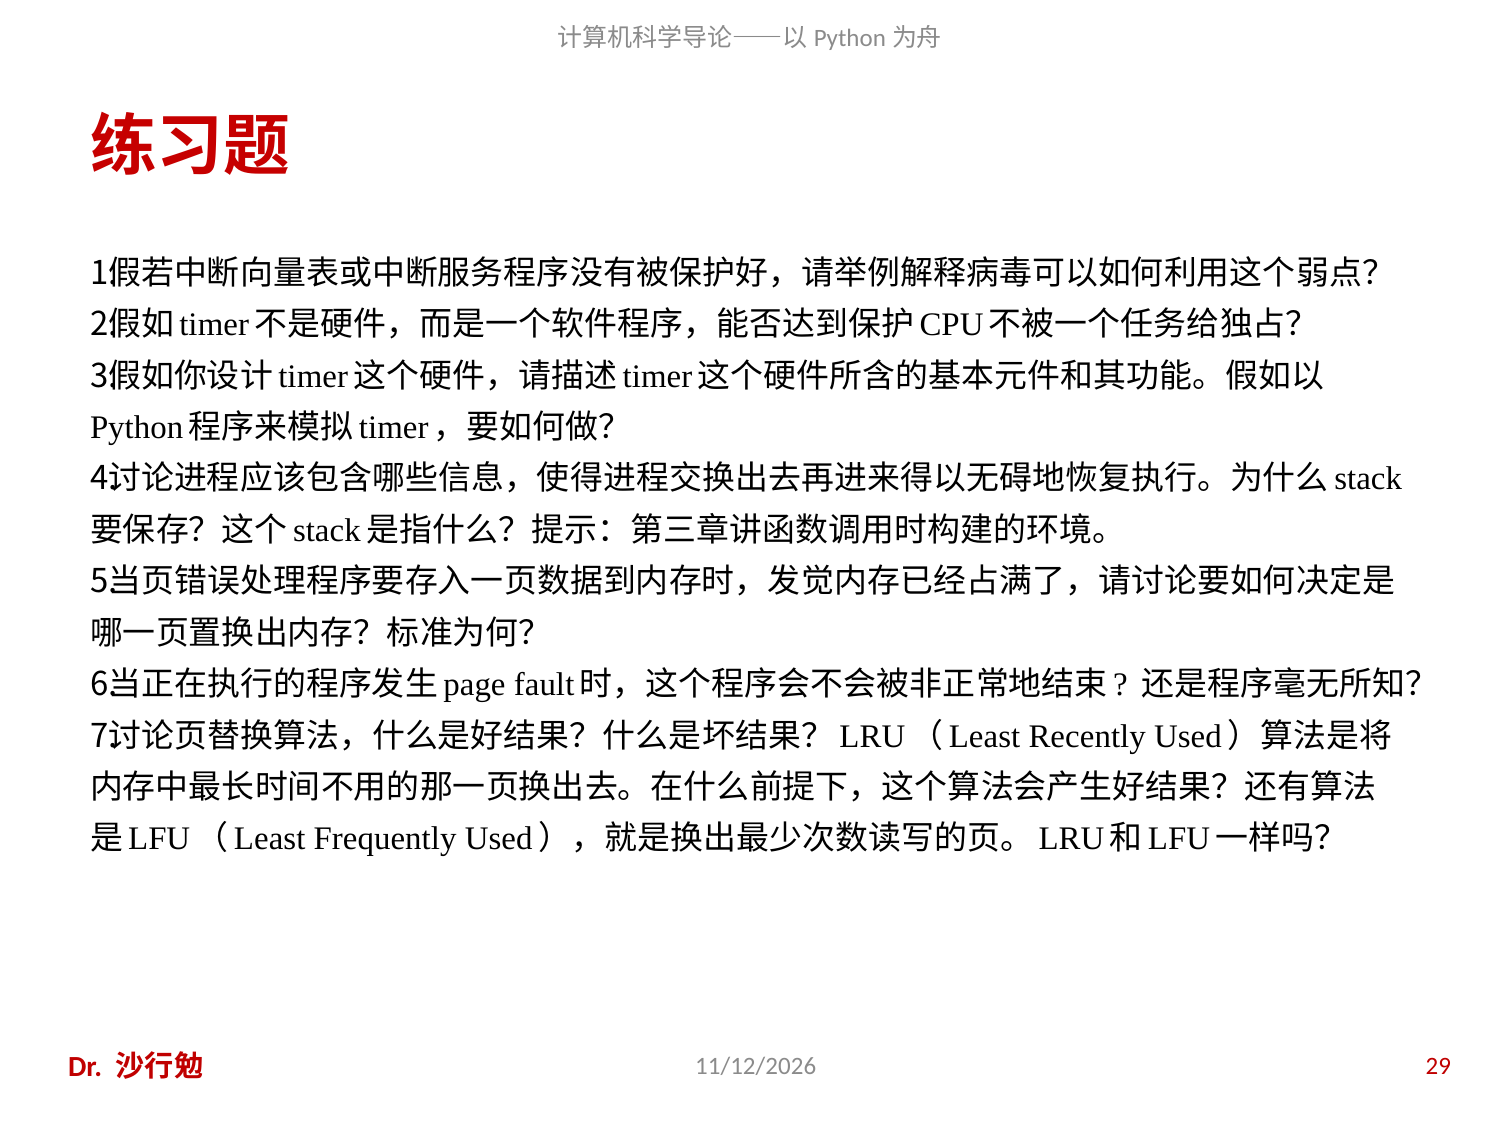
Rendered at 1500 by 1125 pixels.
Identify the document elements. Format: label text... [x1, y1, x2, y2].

list 假若中断向量表或中断服务程序没有被保护好，请举例解释病毒可以如何利用这个弱点？ 假如timer不是硬件，而是一个软件程序，能否达到保护CPU不被一个任务给独占？ 假如你设计timer这个硬件，请描述timer这个硬件所含的基本元件和其功能。假如以Python程序来模拟timer，要如何做？ 讨论进程应该包含哪些信息，使得进程交换出去再进来得以无碍地恢复执行。为什么stack要保存？这个stack是指什么？提示：第三章讲函数调用时构建的环境。 当页错误处理程序要存入一页数据到内存时，发觉内存已经占满了，请讨论要如何决定是哪一页置换出内存？标准为何？ 当正在执行的程序发生page fault时，这个程序会不会被非正常地结束? 还是程序毫无所知？ 讨论页替换算法，什么是好结果？什么是坏结果？LRU（Least Recently Used）算法是将内存中最长时间不用的那一页换出去。在什么前提下，这个算法会产生好结果？还有算法是LFU（Least Frequently Used），就是换出最少次数读写的页。LRU和LFU一样吗？ [75, 231, 1425, 1005]
title 练习题 [75, 90, 1425, 195]
slide_number 29 [1116, 1035, 1467, 1095]
footer Dr. 沙行勉 [53, 1035, 386, 1095]
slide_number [501, 1035, 1010, 1095]
